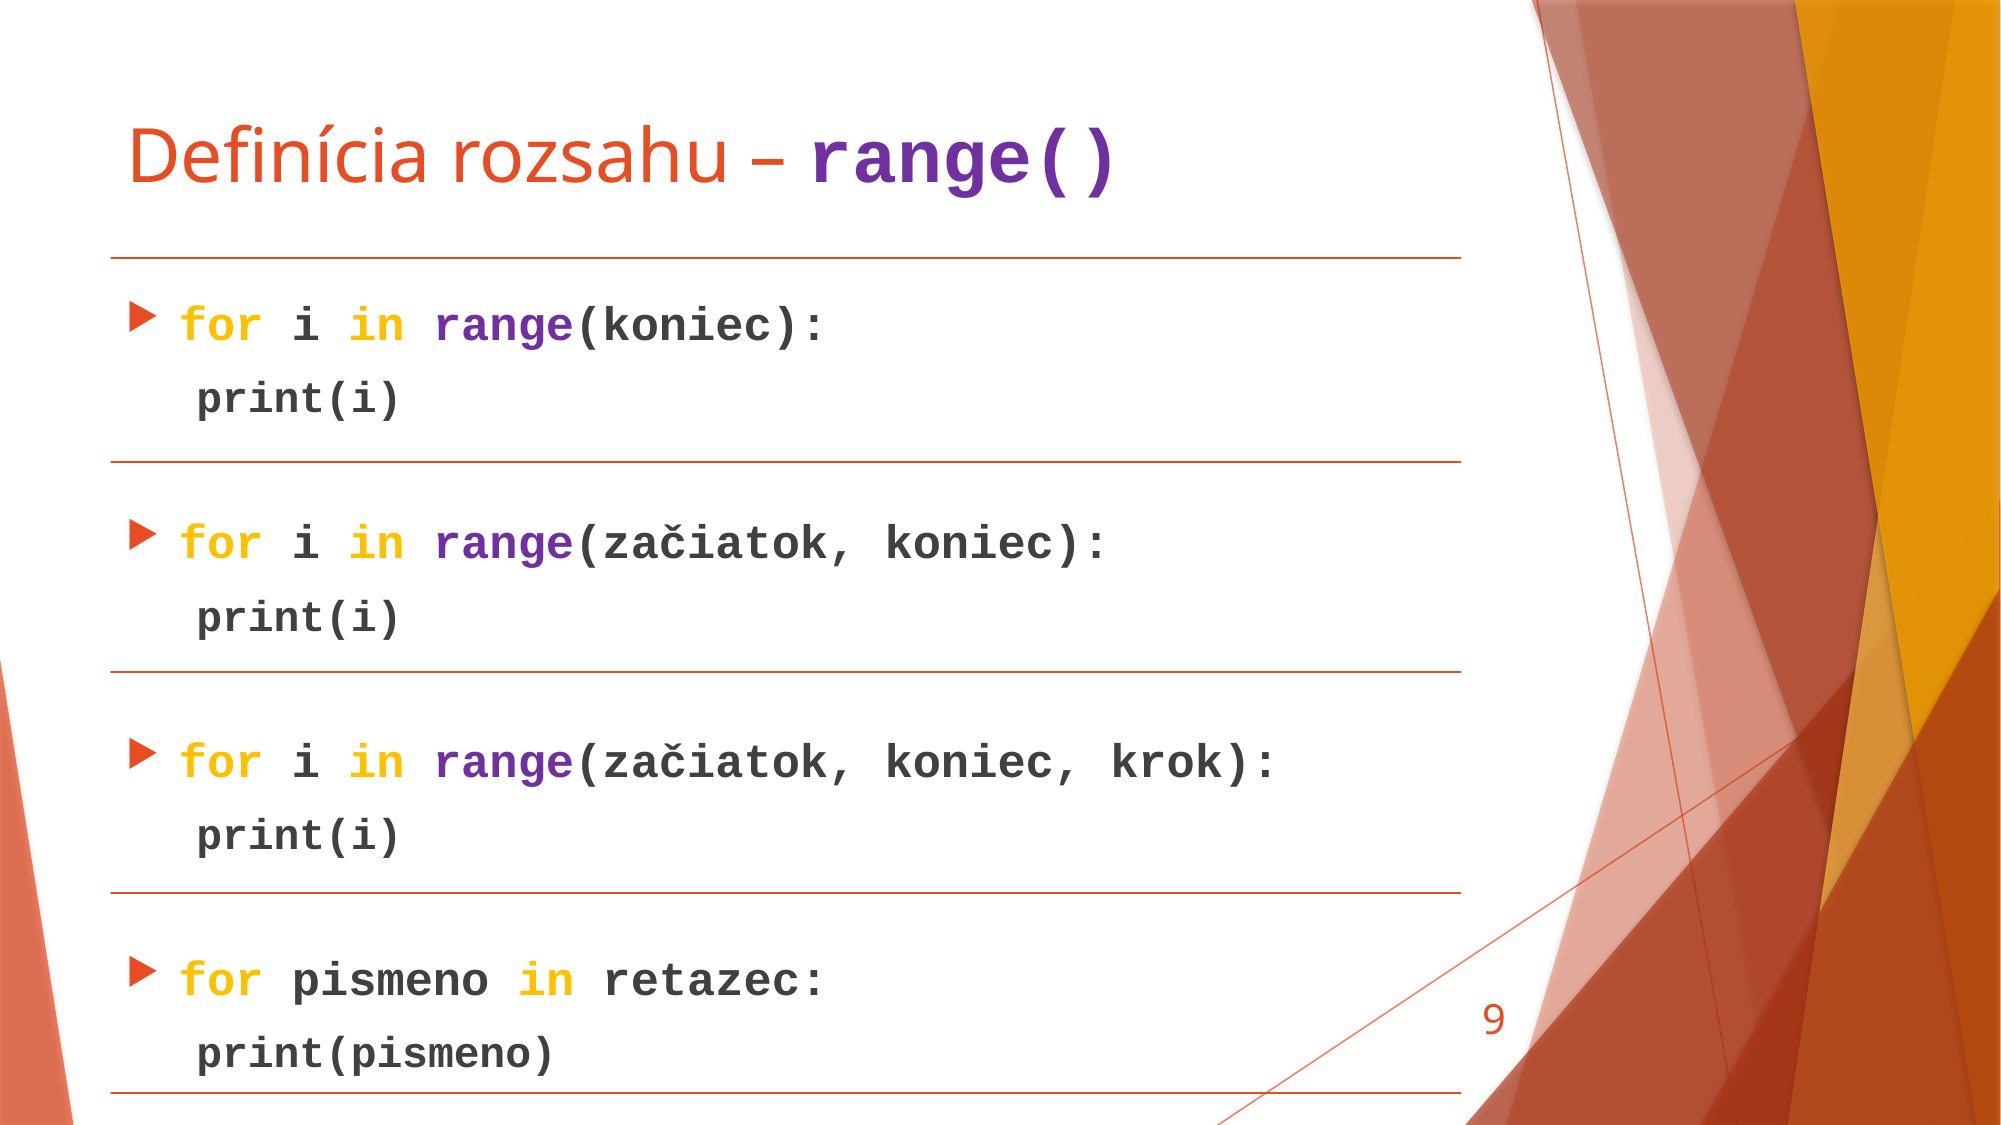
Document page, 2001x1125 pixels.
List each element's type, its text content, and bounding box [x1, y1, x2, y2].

title Definícia rozsahu – range() [111, 99, 1522, 286]
slide_number 9 [1409, 991, 1522, 1051]
list for i in range(koniec): print(i) for i in range(začiatok, koniec): print(i) for i in range(začiatok, koniec, krok): print(i) for pismeno in retazec: print(pismeno) [111, 286, 1522, 1090]
